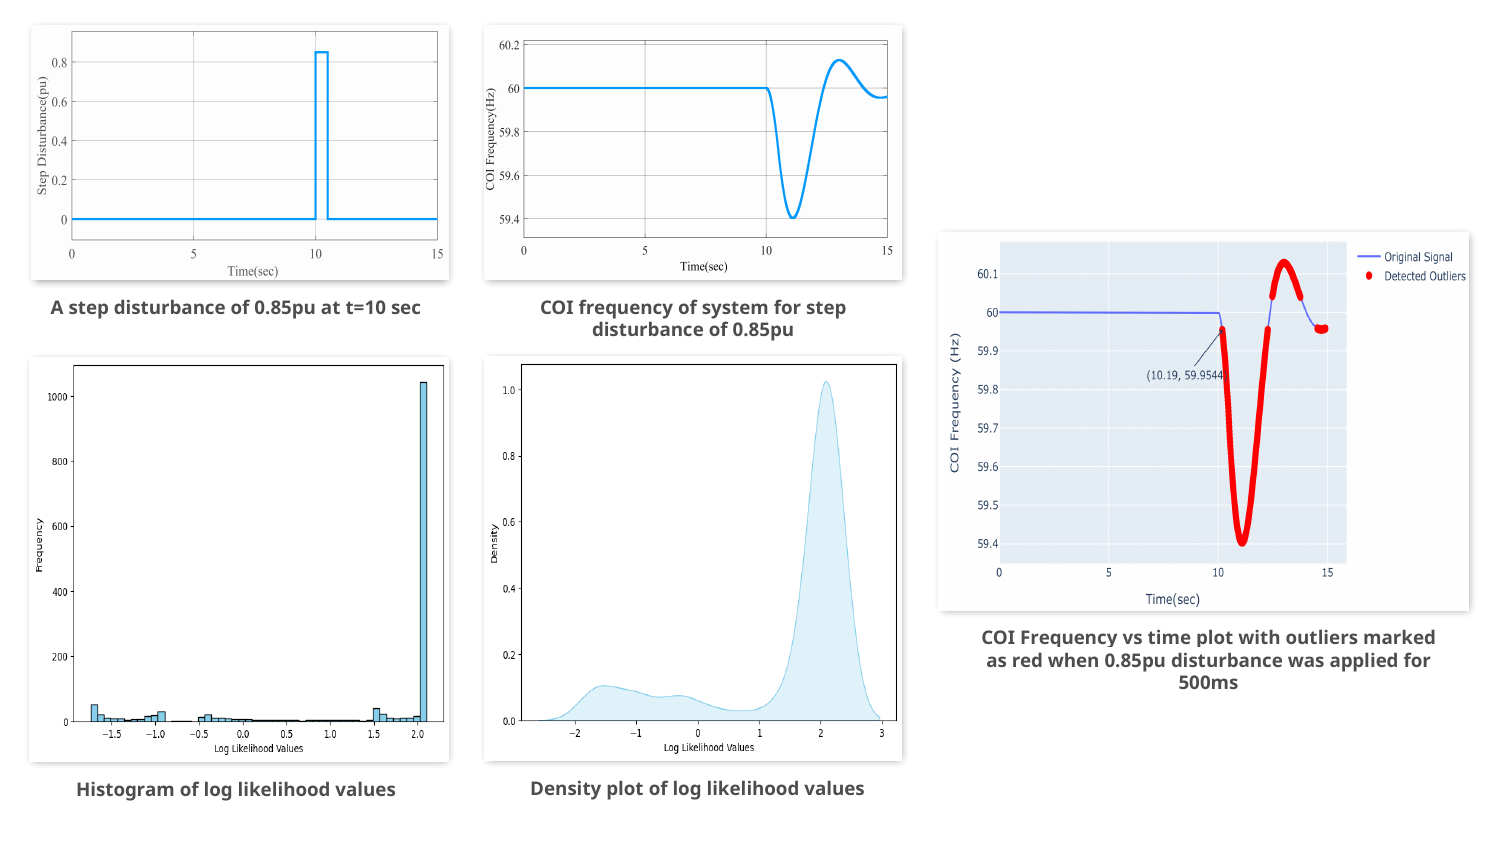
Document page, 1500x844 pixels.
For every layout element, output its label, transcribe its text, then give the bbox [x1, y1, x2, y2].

picture [937, 232, 1470, 612]
picture [28, 357, 449, 763]
text_box COI Frequency vs time plot with outliers marked as red when 0.85pu disturbance was applied for 500ms [960, 620, 1457, 707]
text_box COI frequency of system for step disturbance of 0.85pu [484, 287, 902, 337]
picture [484, 24, 903, 280]
text_box A step disturbance of 0.85pu at t=10 sec [31, 289, 441, 337]
picture [30, 24, 449, 281]
text_box Histogram of log likelihood values [31, 770, 441, 819]
text_box Density plot of log likelihood values [492, 768, 902, 818]
picture [484, 356, 903, 761]
